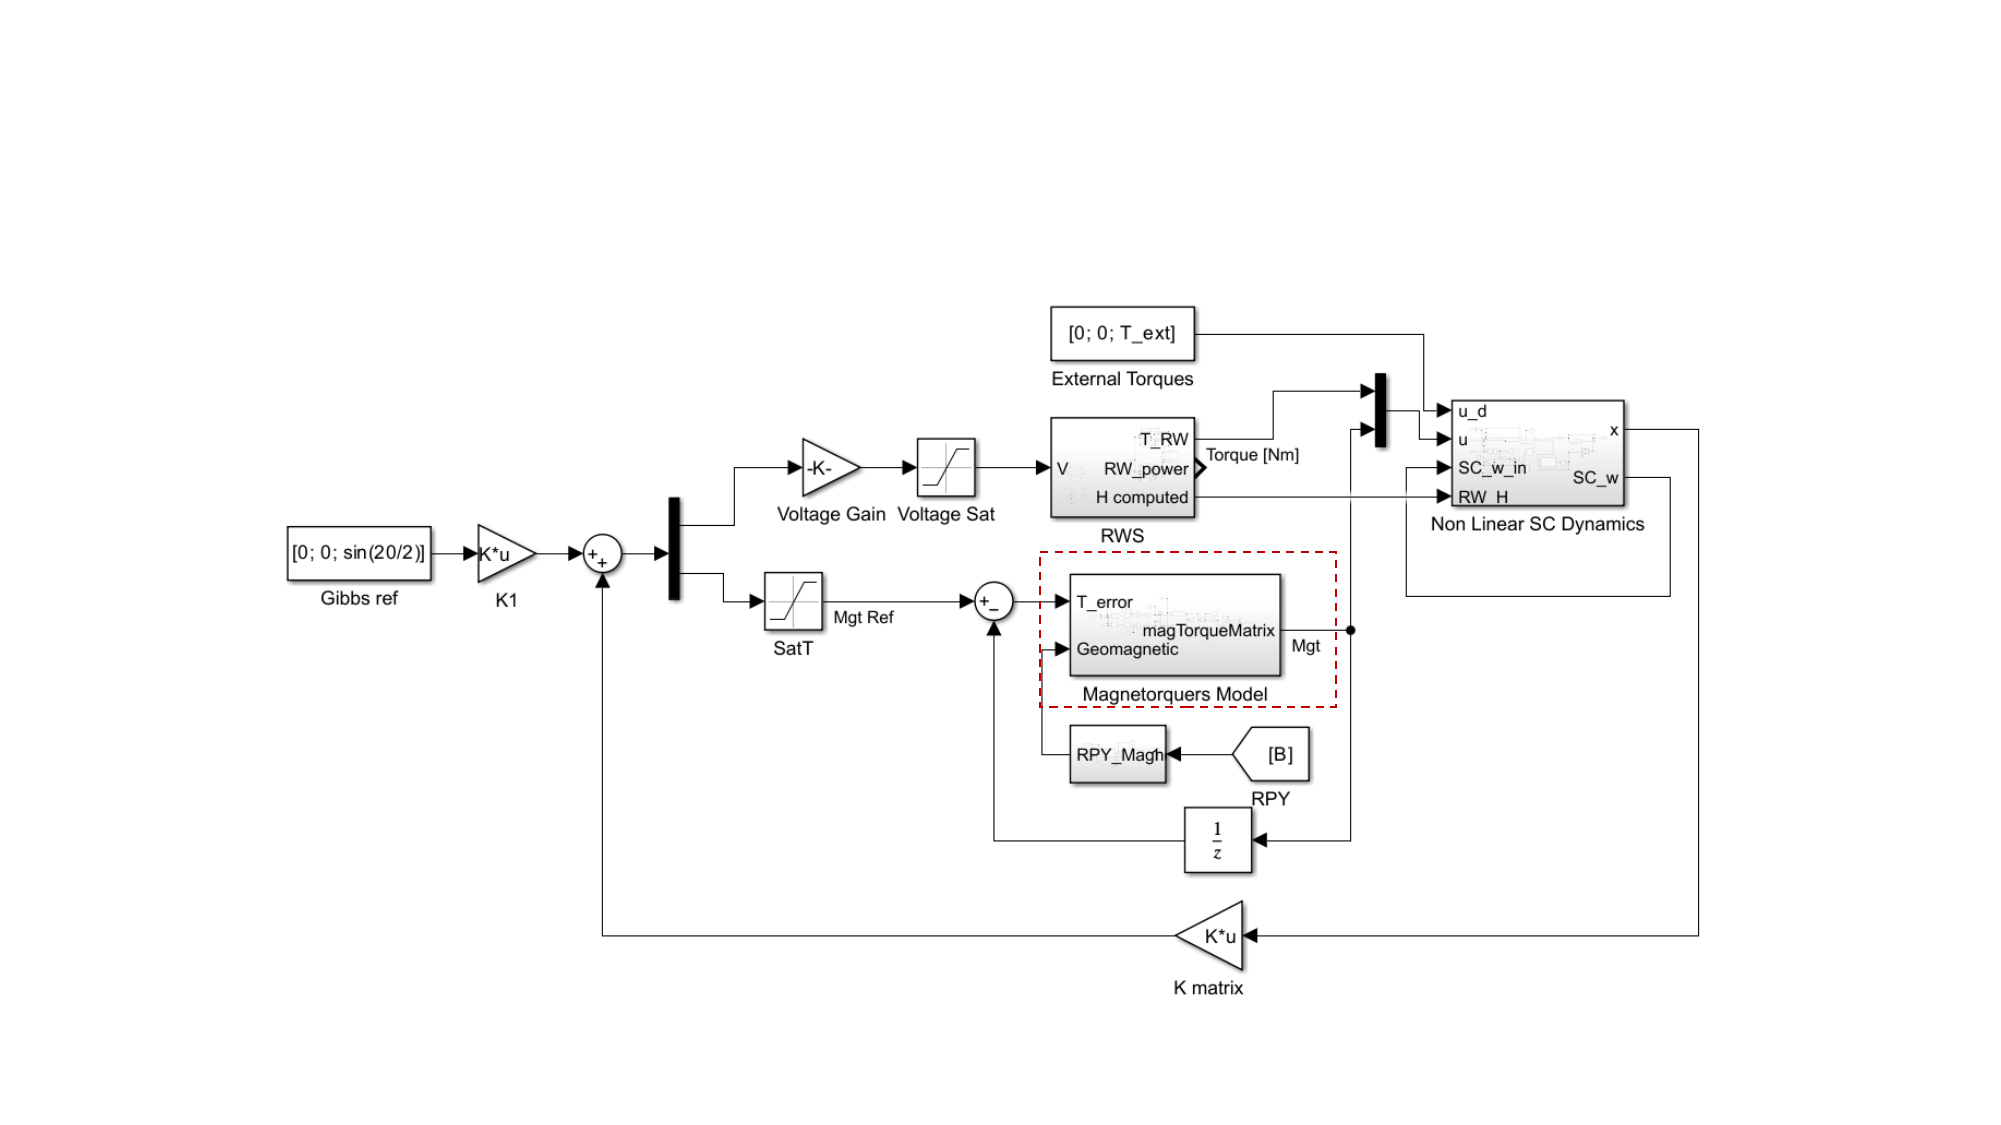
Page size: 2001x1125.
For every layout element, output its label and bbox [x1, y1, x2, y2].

list [255, 299, 1745, 1014]
